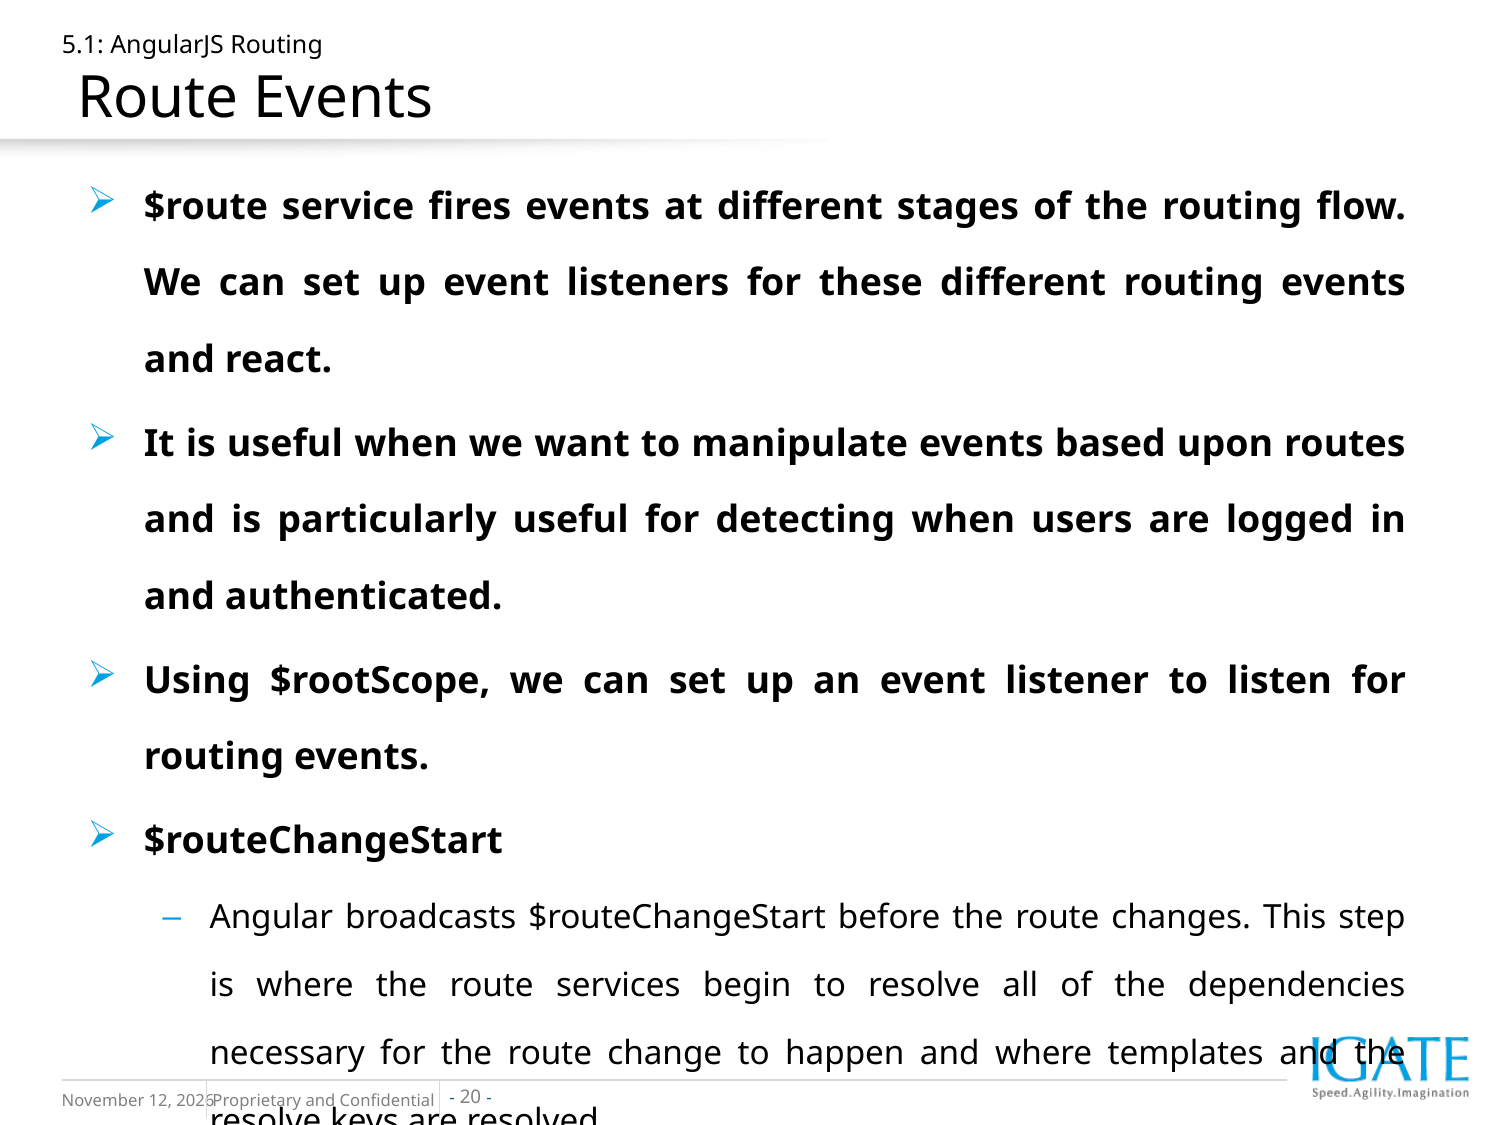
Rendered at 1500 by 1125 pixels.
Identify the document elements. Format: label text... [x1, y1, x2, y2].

picture [0, 112, 72, 174]
list $route service fires events at different stages of the routing flow. We can set up event listeners for these different routing events and react. It is useful when we want to manipulate events based upon routes and is particularly useful for detecting when users are logged in and authenticated. Using $rootScope, we can set up an event listener to listen for routing events. $routeChangeStart Angular broadcasts $routeChangeStart before the route changes. This step is where the route services begin to resolve all of the dependencies necessary for the route change to happen and where templates and the resolve keys are resolved. The $routeChangeStart event fires with two parameters: The next URL to which we are attempting to navigate The URL that we are on before the route change [72, 142, 1423, 1081]
picture [1304, 1028, 1475, 1105]
title 5.1: AngularJS Routing Route Events [46, 10, 1149, 147]
